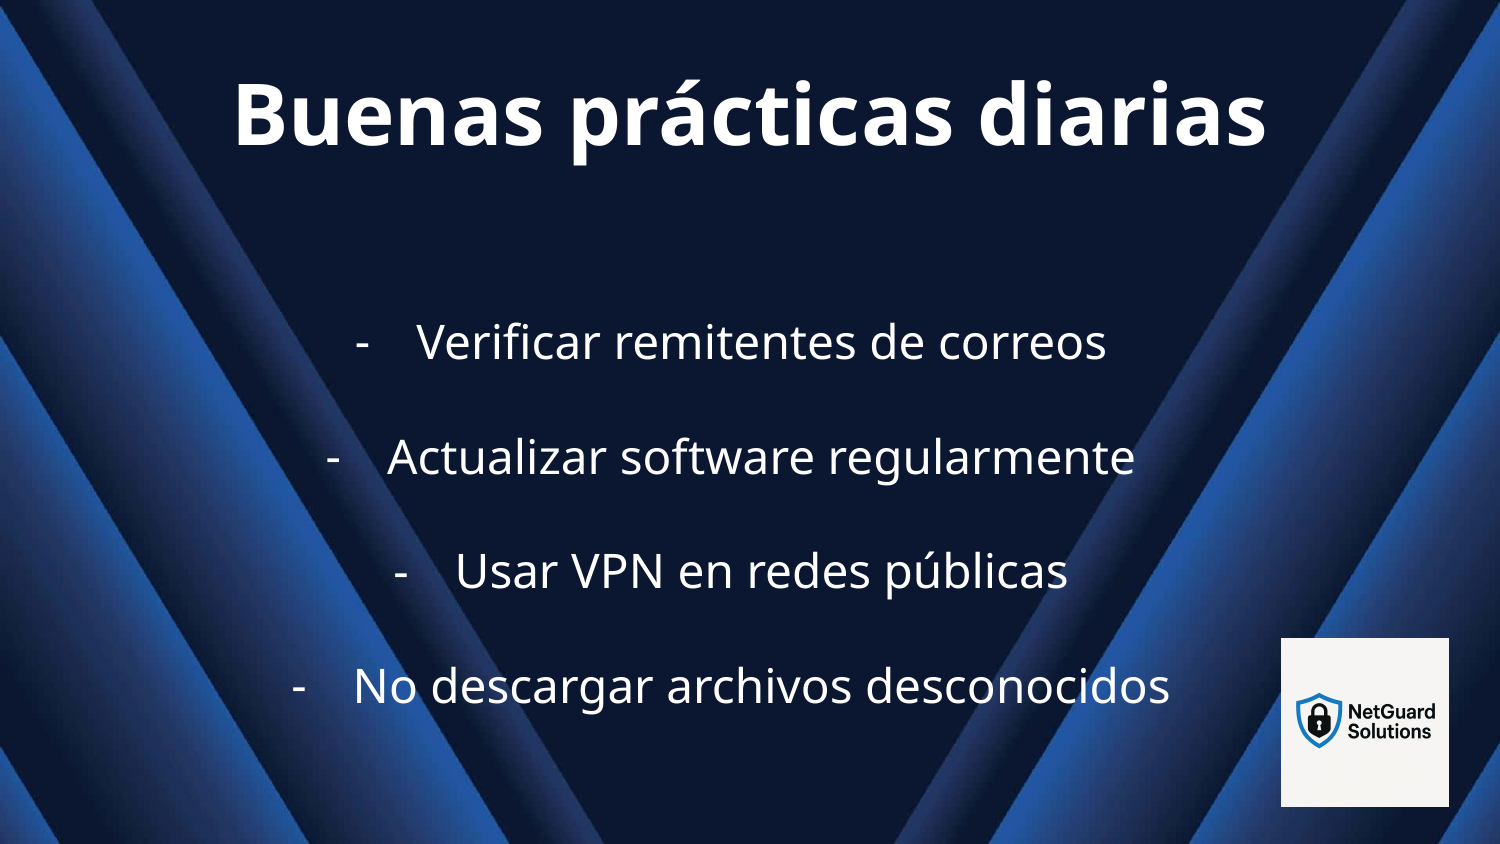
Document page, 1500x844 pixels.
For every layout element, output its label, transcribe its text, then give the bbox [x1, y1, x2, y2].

text_box [180, 658, 514, 728]
picture [0, 0, 1500, 844]
subtitle Verificar remitentes de correos Actualizar software regularmente Usar VPN en redes públicas No descargar archivos desconocidos [25, 296, 1424, 797]
title Buenas prácticas diarias [25, 25, 1475, 178]
